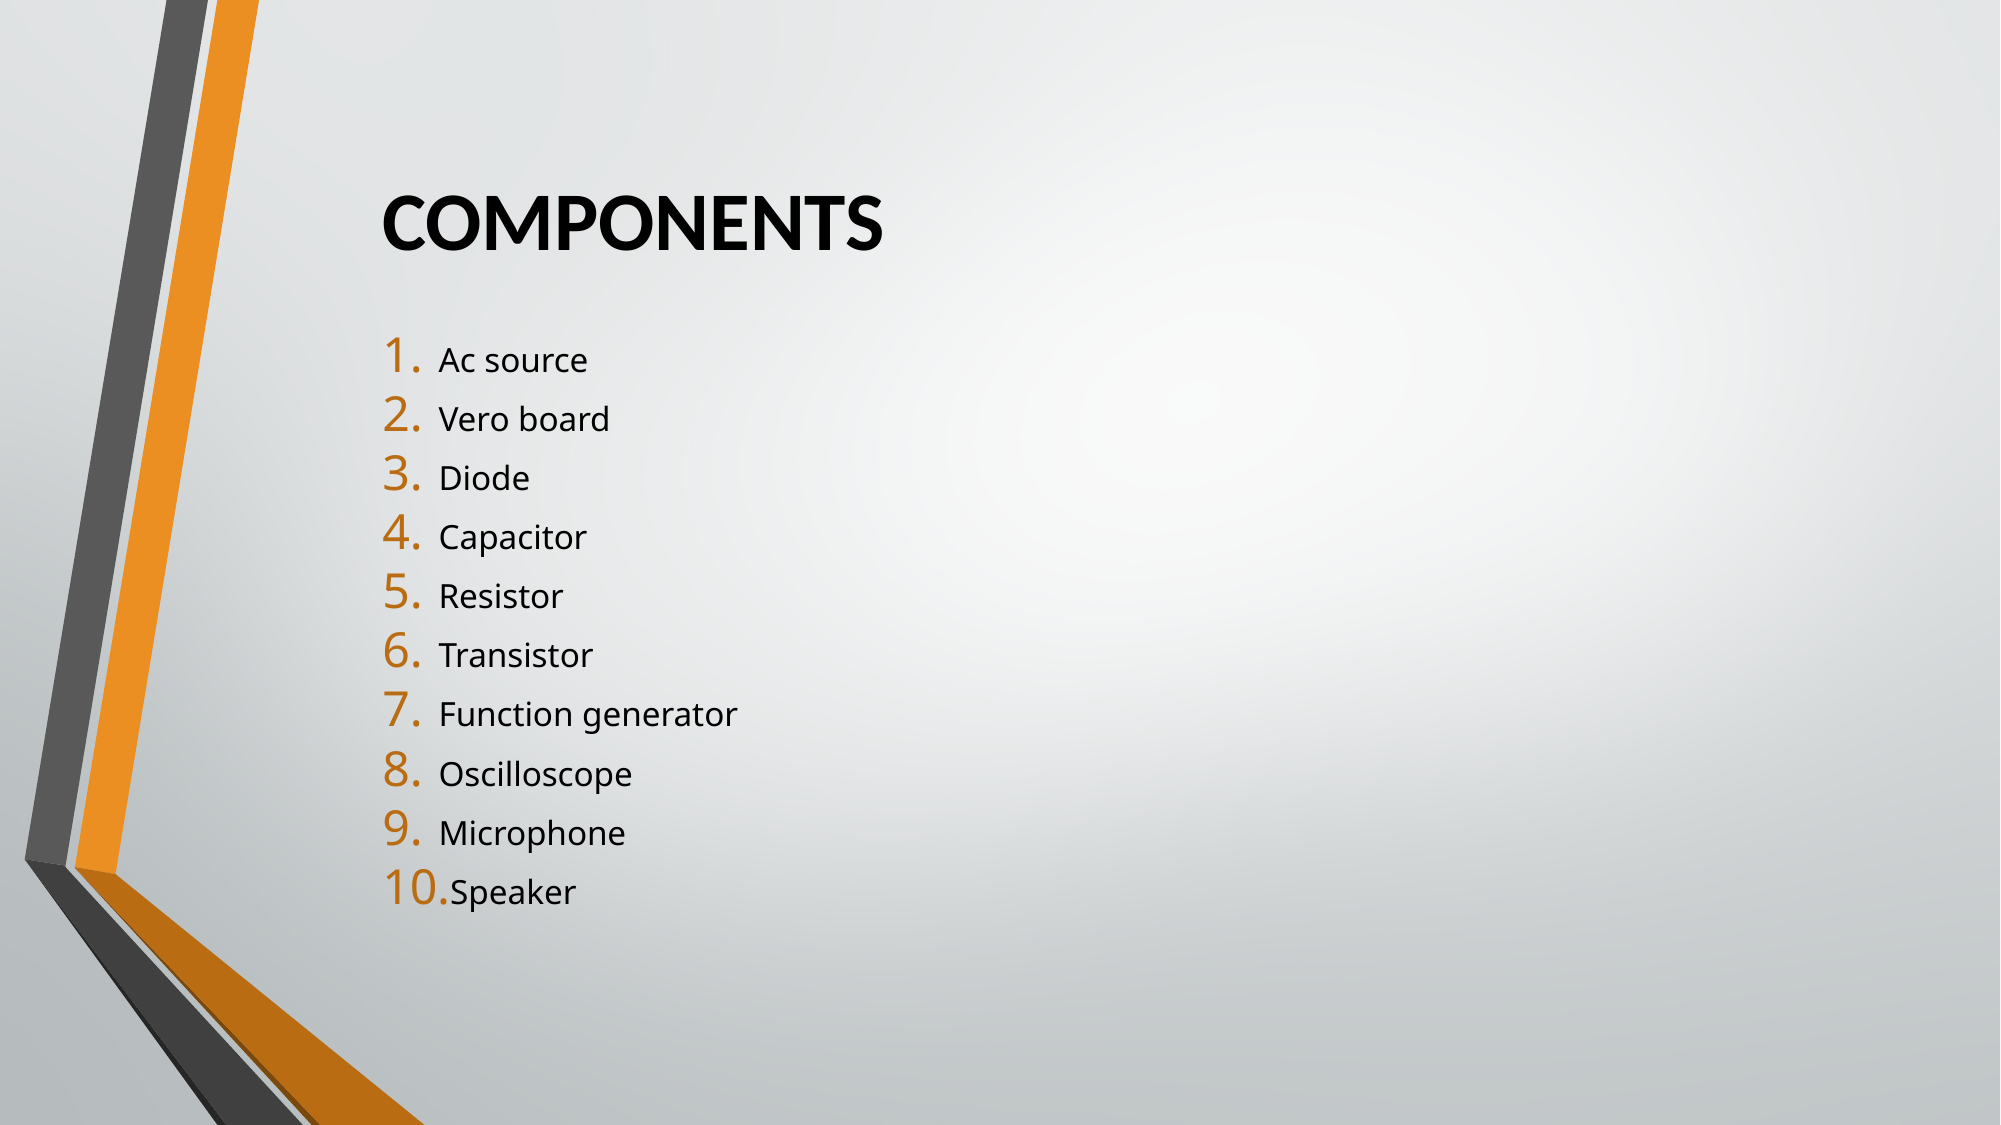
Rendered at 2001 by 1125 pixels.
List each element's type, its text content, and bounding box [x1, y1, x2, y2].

title COMPONENTS [367, 113, 993, 275]
list Ac source Vero board Diode Capacitor Resistor Transistor Function generator Oscilloscope Microphone Speaker [367, 331, 1162, 932]
